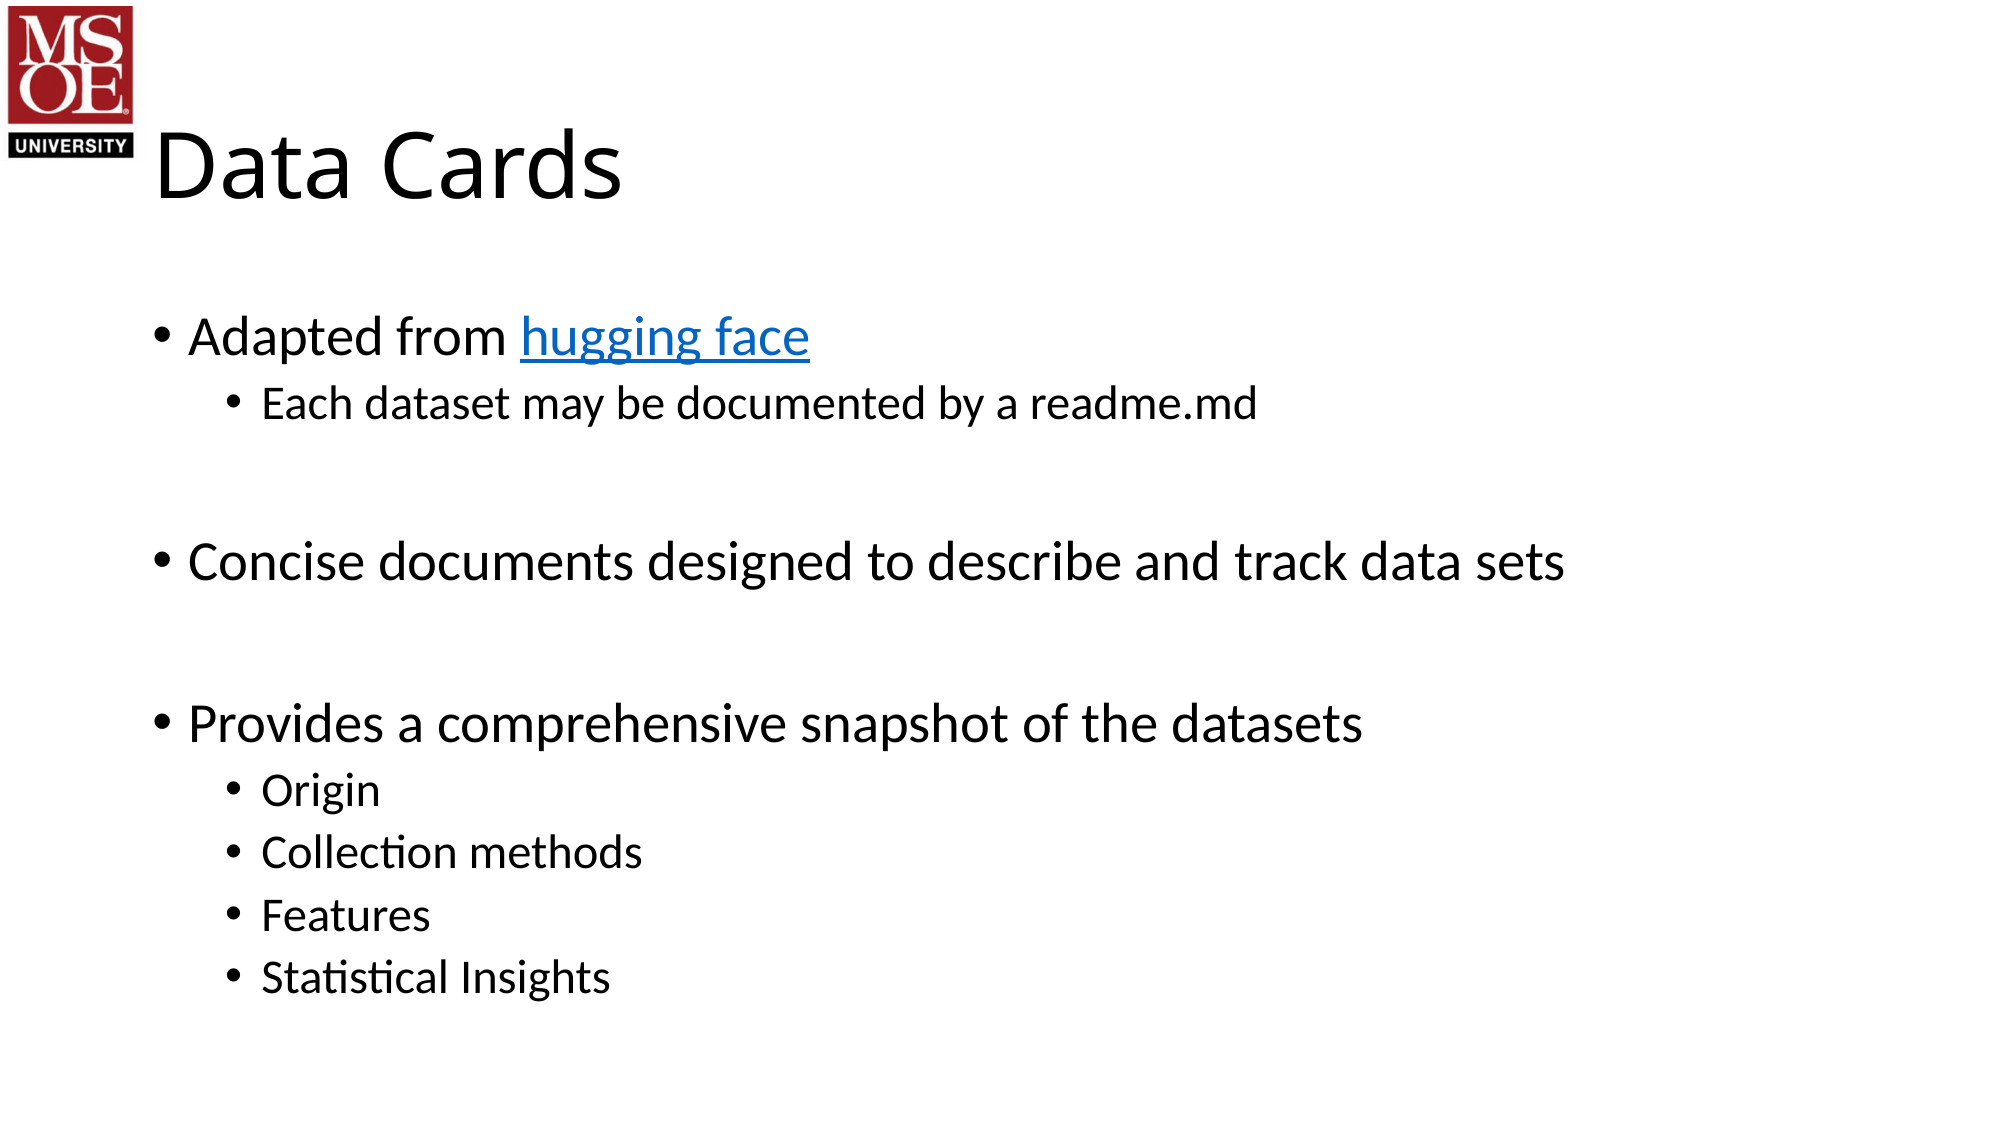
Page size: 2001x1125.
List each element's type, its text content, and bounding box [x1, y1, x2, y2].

list Adapted from hugging face Each dataset may be documented by a readme.md Concise documents designed to describe and track data sets Provides a comprehensive snapshot of the datasets Origin Collection methods Features Statistical Insights [137, 299, 1863, 1014]
picture [0, 6, 148, 161]
title Data Cards [137, 59, 1863, 278]
